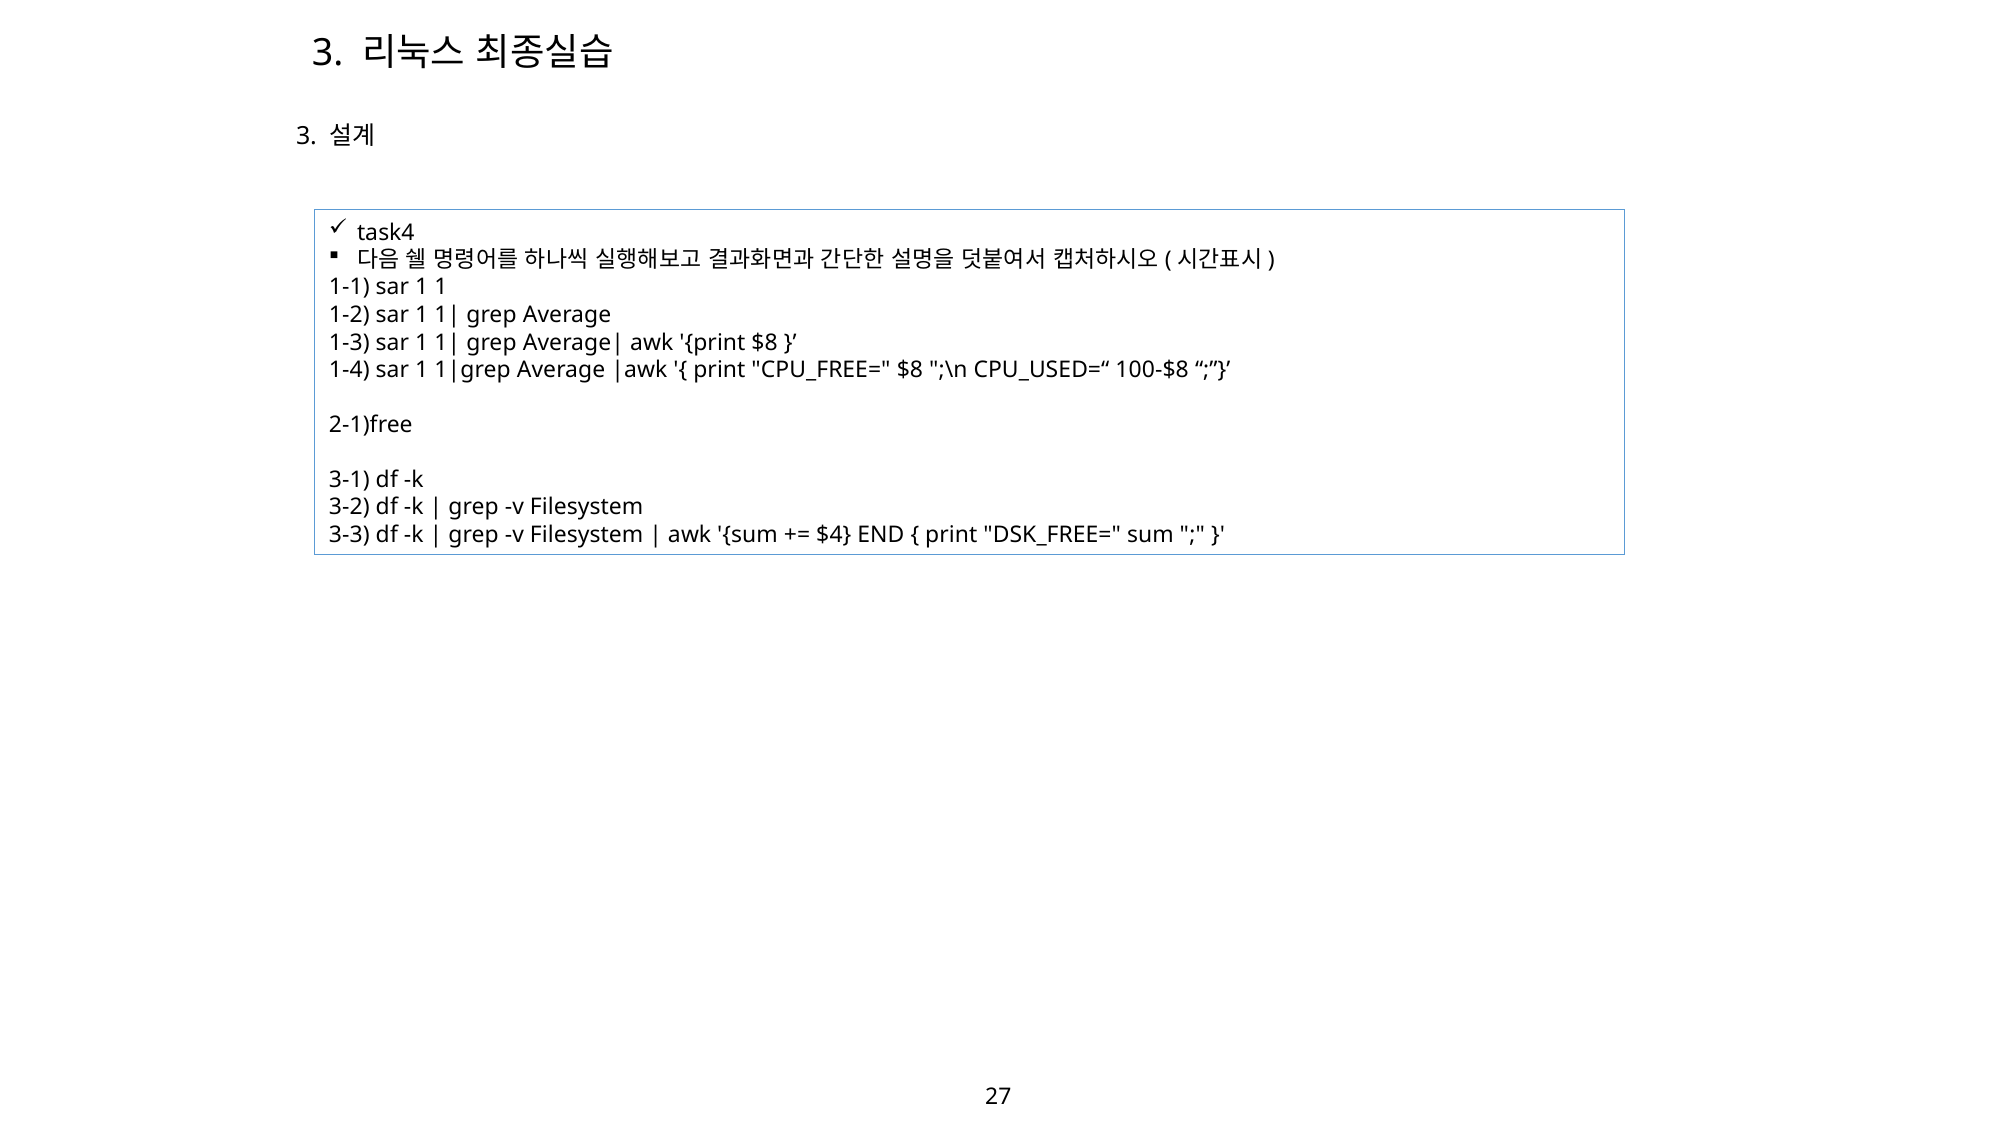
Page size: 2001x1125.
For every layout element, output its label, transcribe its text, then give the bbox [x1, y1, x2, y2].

text_box 3. 리눅스 최종실습 [297, 20, 1131, 93]
text_box 3. 설계 [280, 110, 836, 158]
text_box [232, 0, 1792, 108]
text_box task4 다음 쉘 명령어를 하나씩 실행해보고 결과화면과 간단한 설명을 덧붙여서 캡처하시오(시간표시) 1-1) sar 1 1 1-2) sar 1 1| grep Average 1-3) sar 1 1| grep Average| awk '{print $8 }’ 1-4) sar 1 1|grep Average |awk '{ print "CPU_FREE=" $8 ";\n CPU_USED=“ 100-$8 “;”}’ 2-1)free 3-1) df -k 3-2) df -k | grep -v Filesystem 3-3) df -k | grep -v Filesystem | awk '{sum += $4} END { print "DSK_FREE=" sum ";" }' [314, 209, 1625, 555]
text_box 27 [952, 1072, 1045, 1123]
